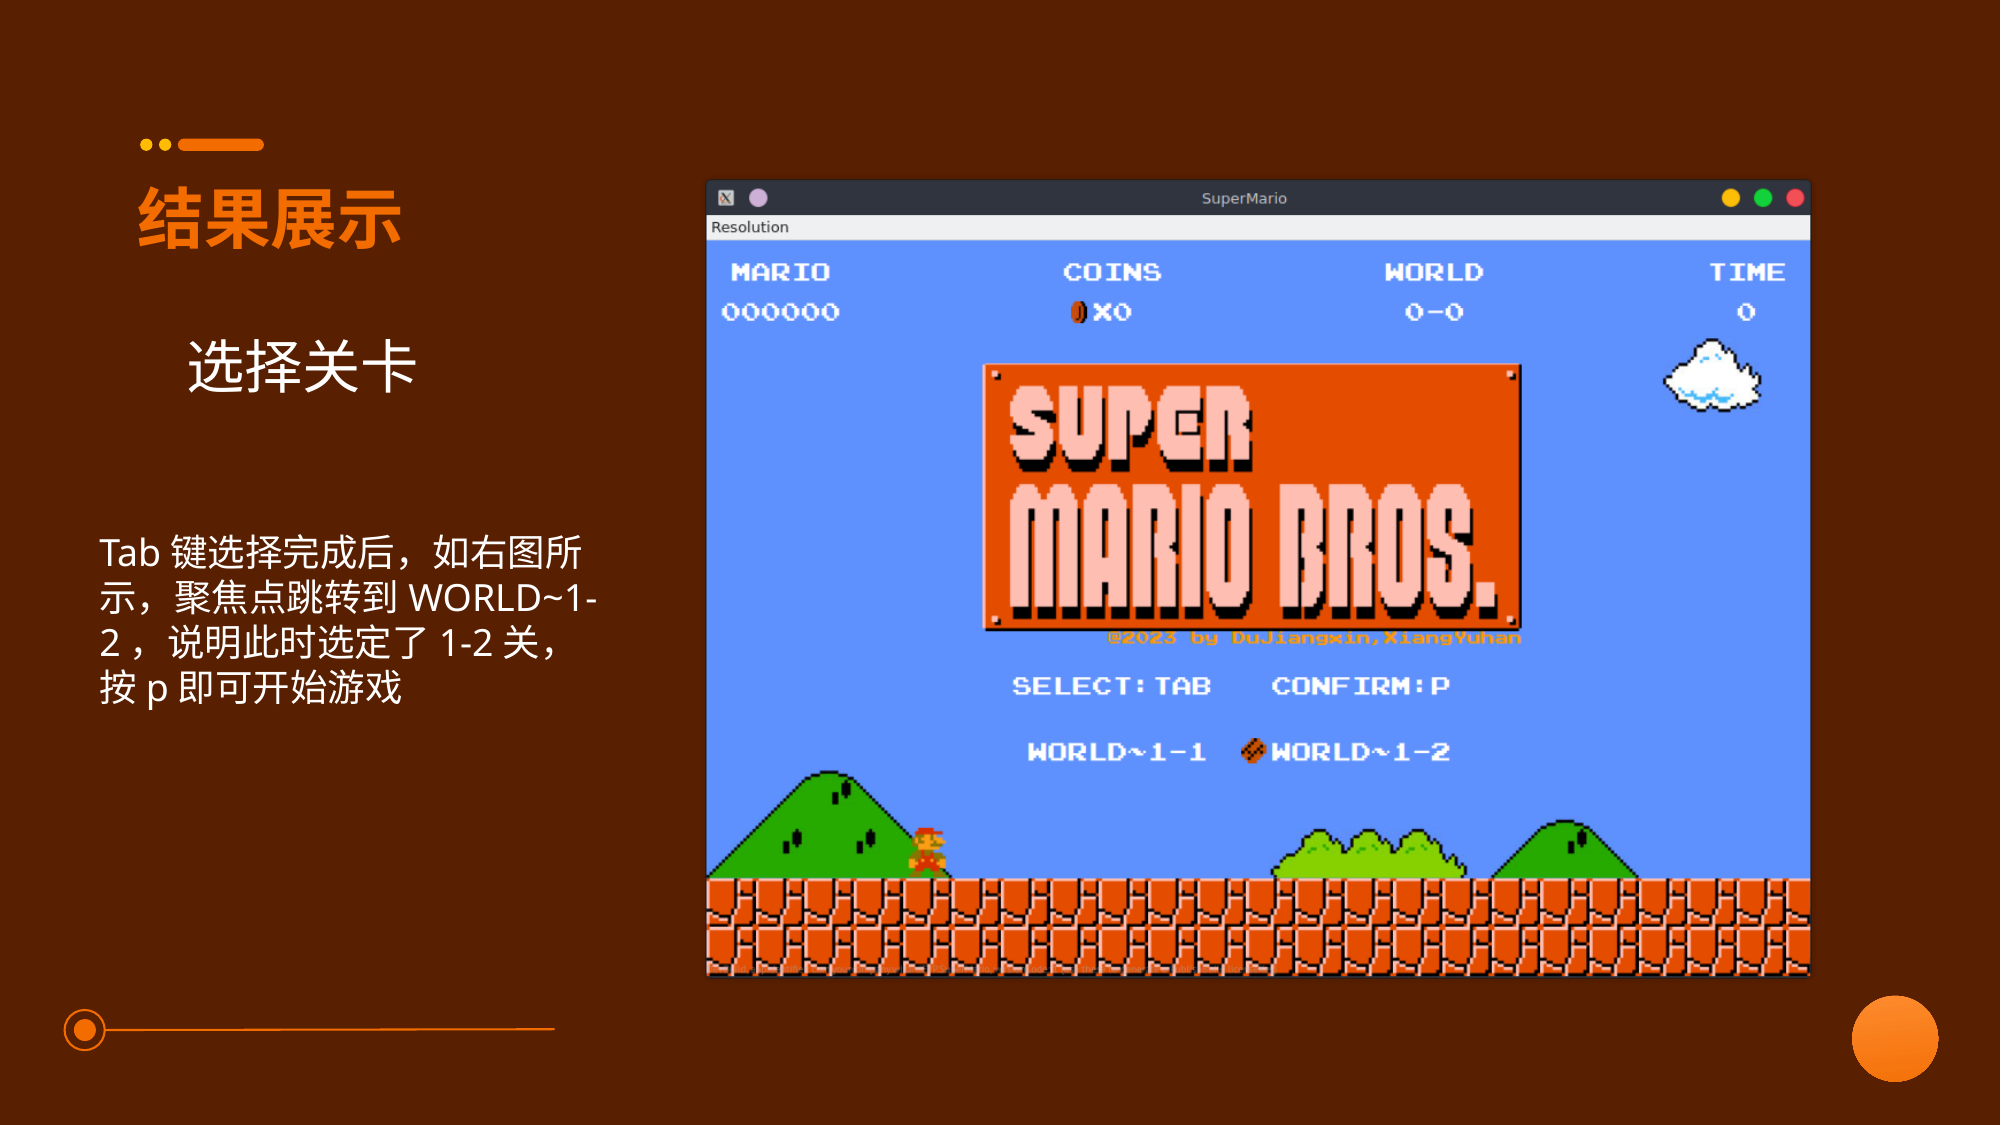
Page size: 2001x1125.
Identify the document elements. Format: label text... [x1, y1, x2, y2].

text_box 结果展示 [122, 168, 694, 265]
text_box [1852, 995, 1939, 1082]
picture [694, 168, 1823, 990]
text_box 选择关卡 [171, 322, 507, 408]
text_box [64, 1009, 555, 1051]
text_box Tab键选择完成后，如右图所示，聚焦点跳转到WORLD~1-2，说明此时选定了1-2关，按p即可开始游戏 [84, 521, 626, 717]
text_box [140, 138, 264, 151]
